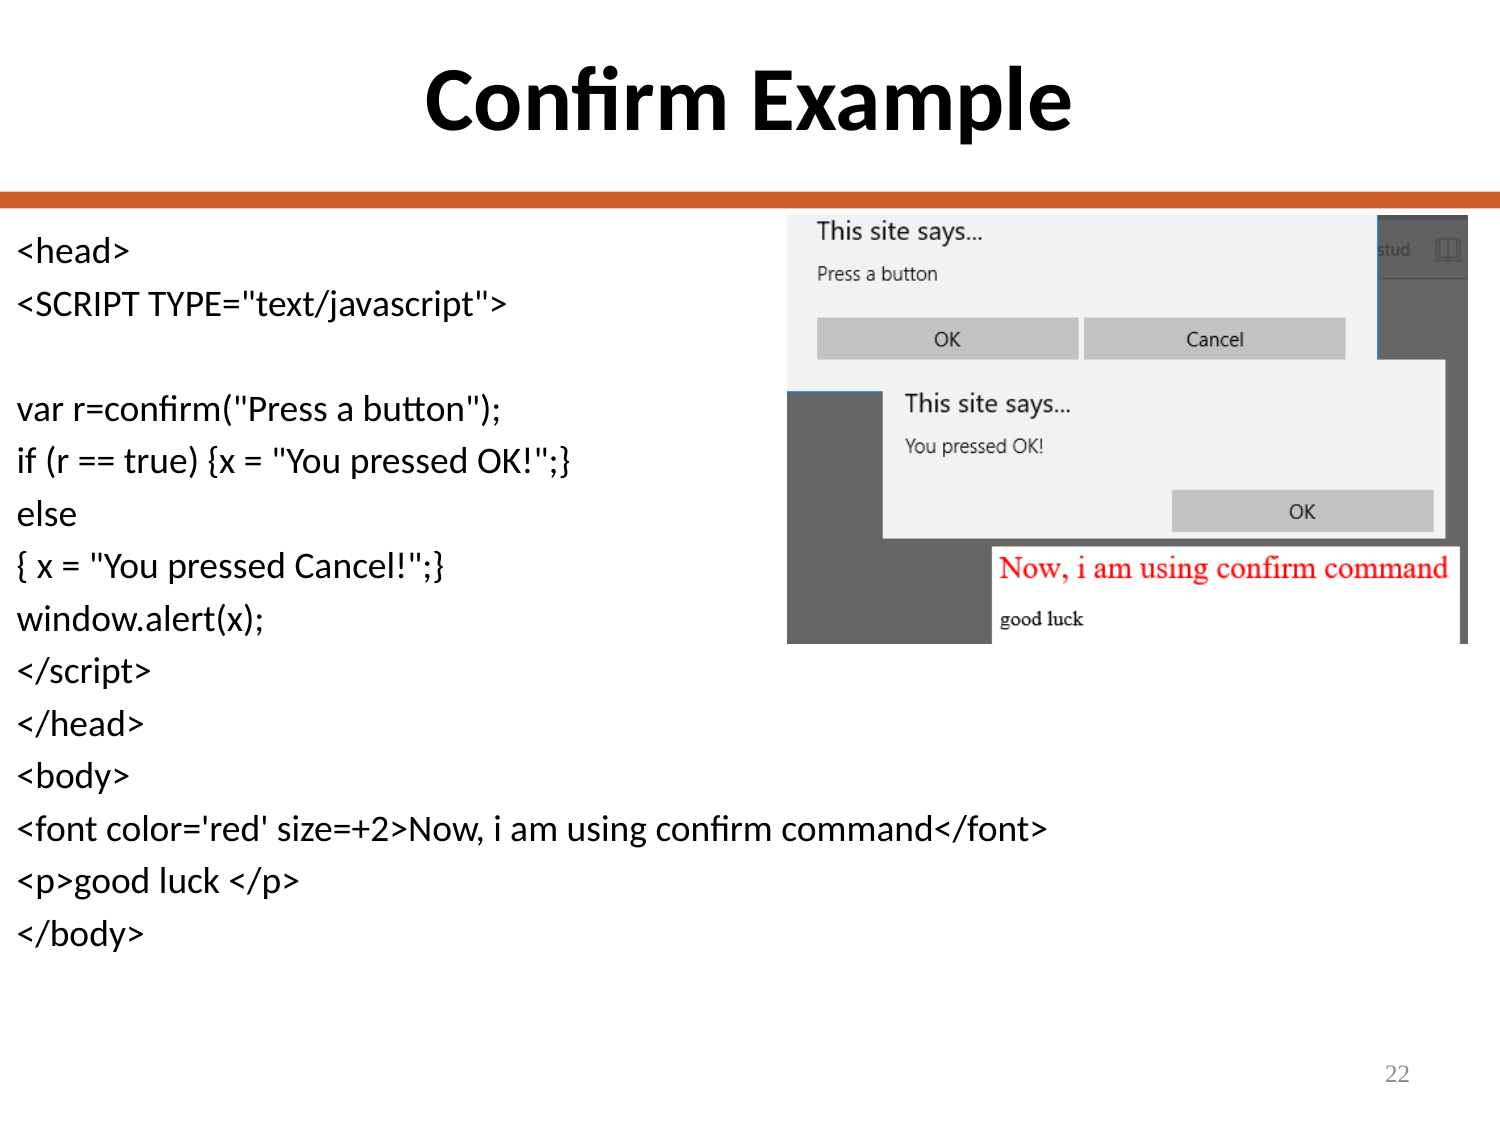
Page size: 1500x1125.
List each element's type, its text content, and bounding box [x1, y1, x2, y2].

list <head> <SCRIPT TYPE="text/javascript"> var r=confirm("Press a button"); if (r == true) {x = "You pressed OK!";} else { x = "You pressed Cancel!";} window.alert(x); </script> </head> <body> <font color='red' size=+2>Now, i am using confirm command</font> <p>good luck </p> </body> [1, 218, 1377, 999]
picture [787, 215, 1468, 644]
slide_number 22 [1074, 1042, 1425, 1103]
title Confirm Example [75, 12, 1425, 175]
